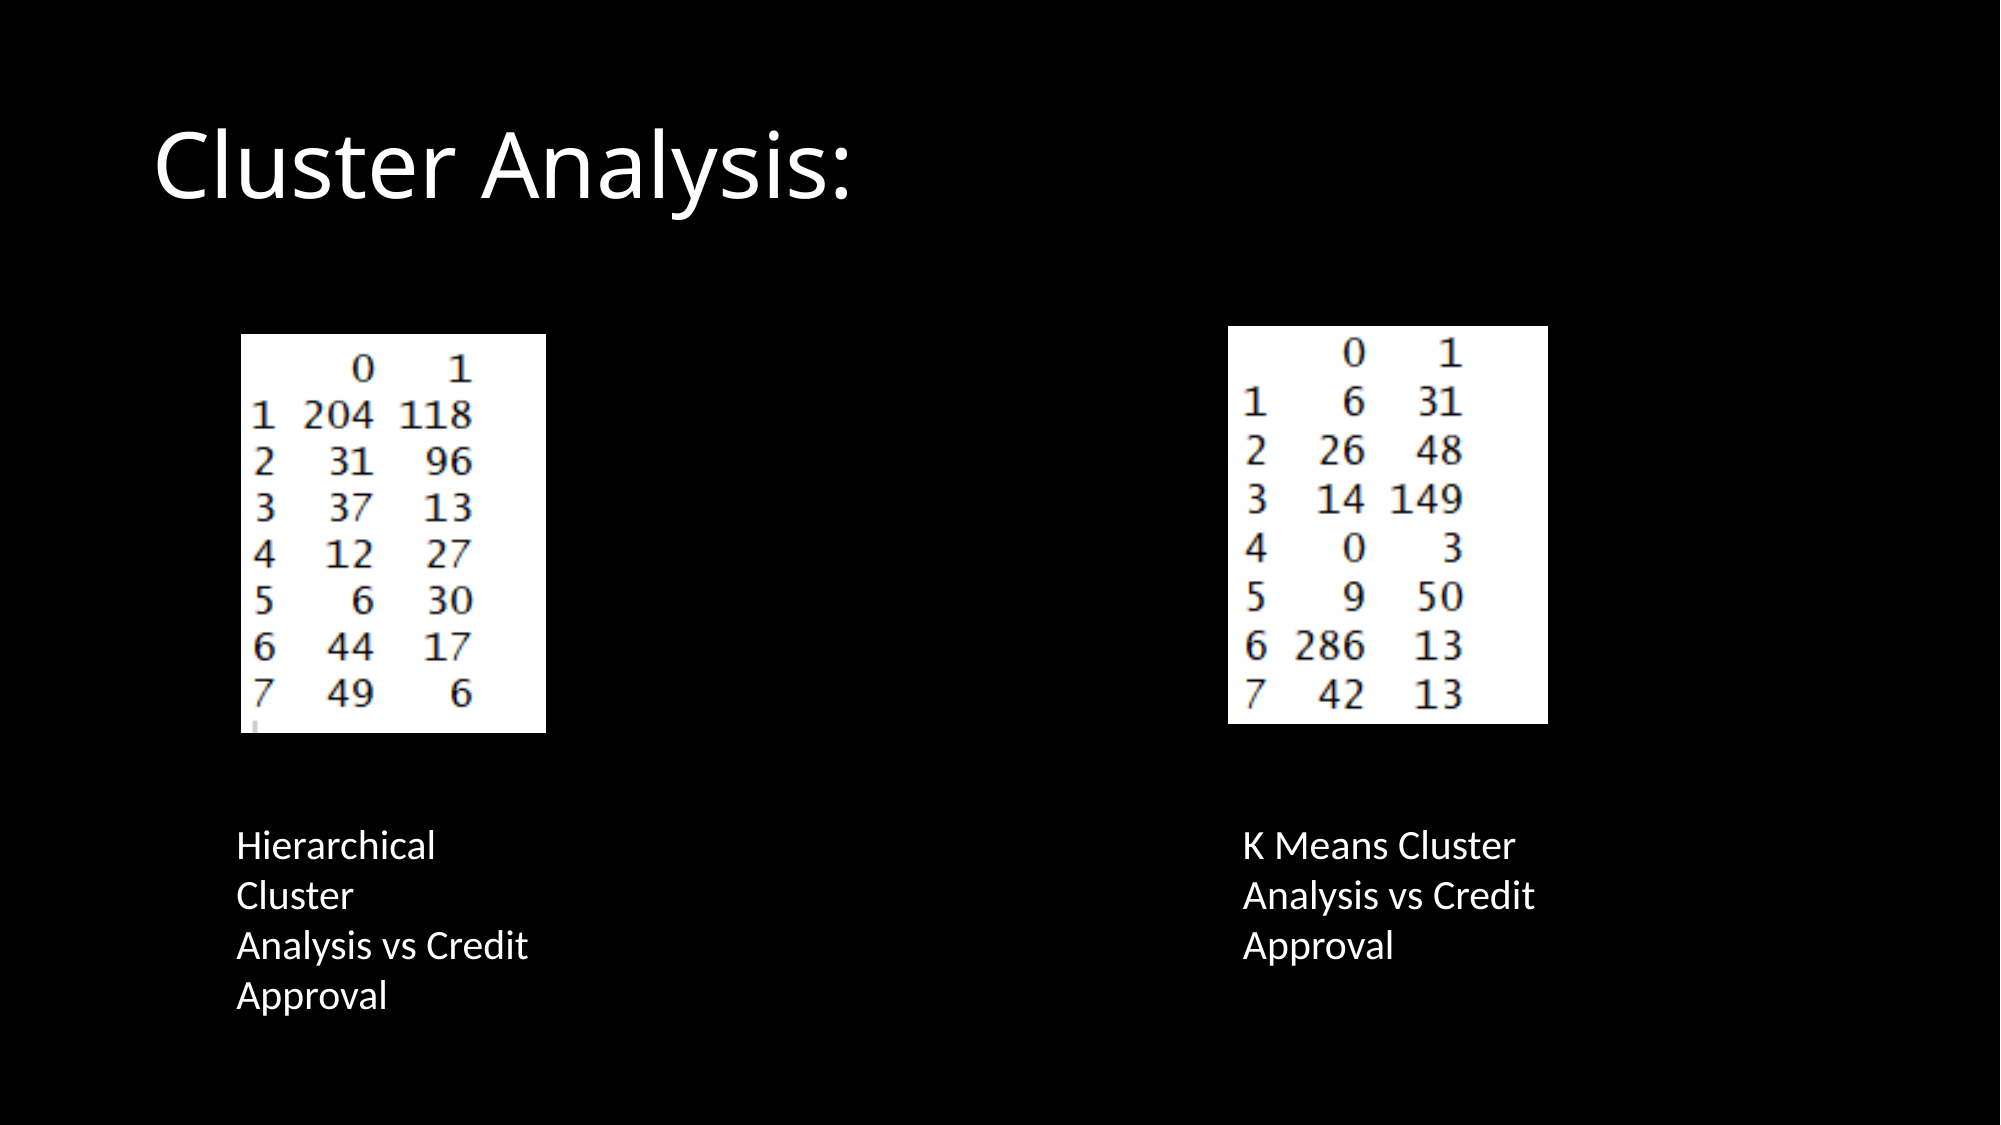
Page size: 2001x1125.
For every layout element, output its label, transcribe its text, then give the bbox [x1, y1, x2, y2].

title Cluster Analysis: [137, 59, 1863, 278]
text_box K Means Cluster Analysis vs Credit Approval [1228, 810, 1572, 975]
text_box Hierarchical Cluster Analysis vs Credit Approval [221, 810, 565, 1025]
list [241, 334, 546, 733]
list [1228, 326, 1548, 724]
